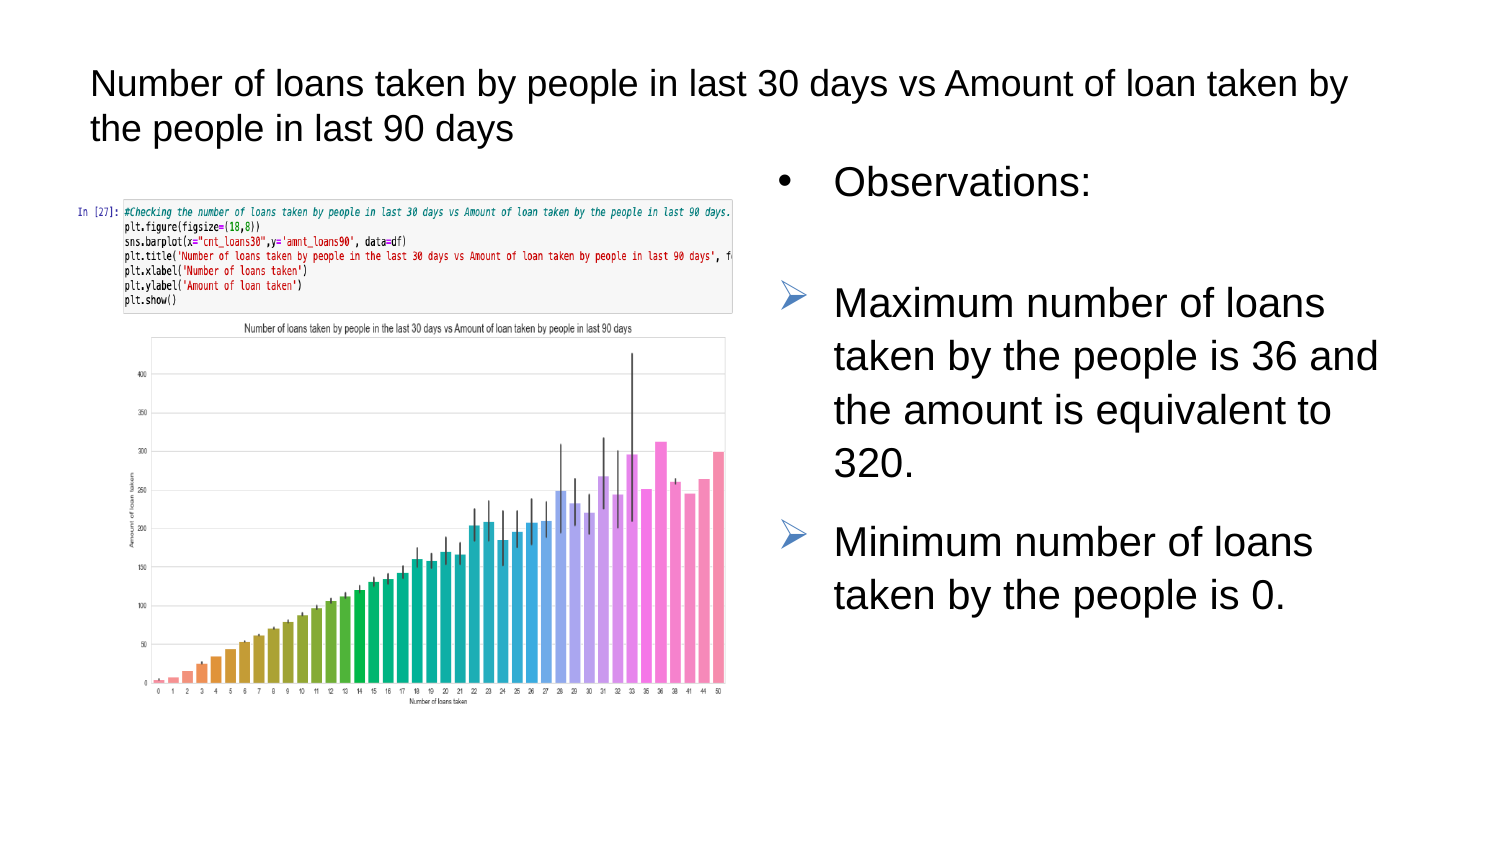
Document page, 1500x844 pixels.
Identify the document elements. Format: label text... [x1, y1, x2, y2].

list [74, 196, 738, 710]
list Observations: Maximum number of loans taken by the people is 36 and the amount is equivalent to 320. Minimum number of loans taken by the people is 0. [762, 147, 1425, 710]
title Number of loans taken by people in last 30 days vs Amount of loan taken by the people in last 90 days [75, 33, 1425, 175]
